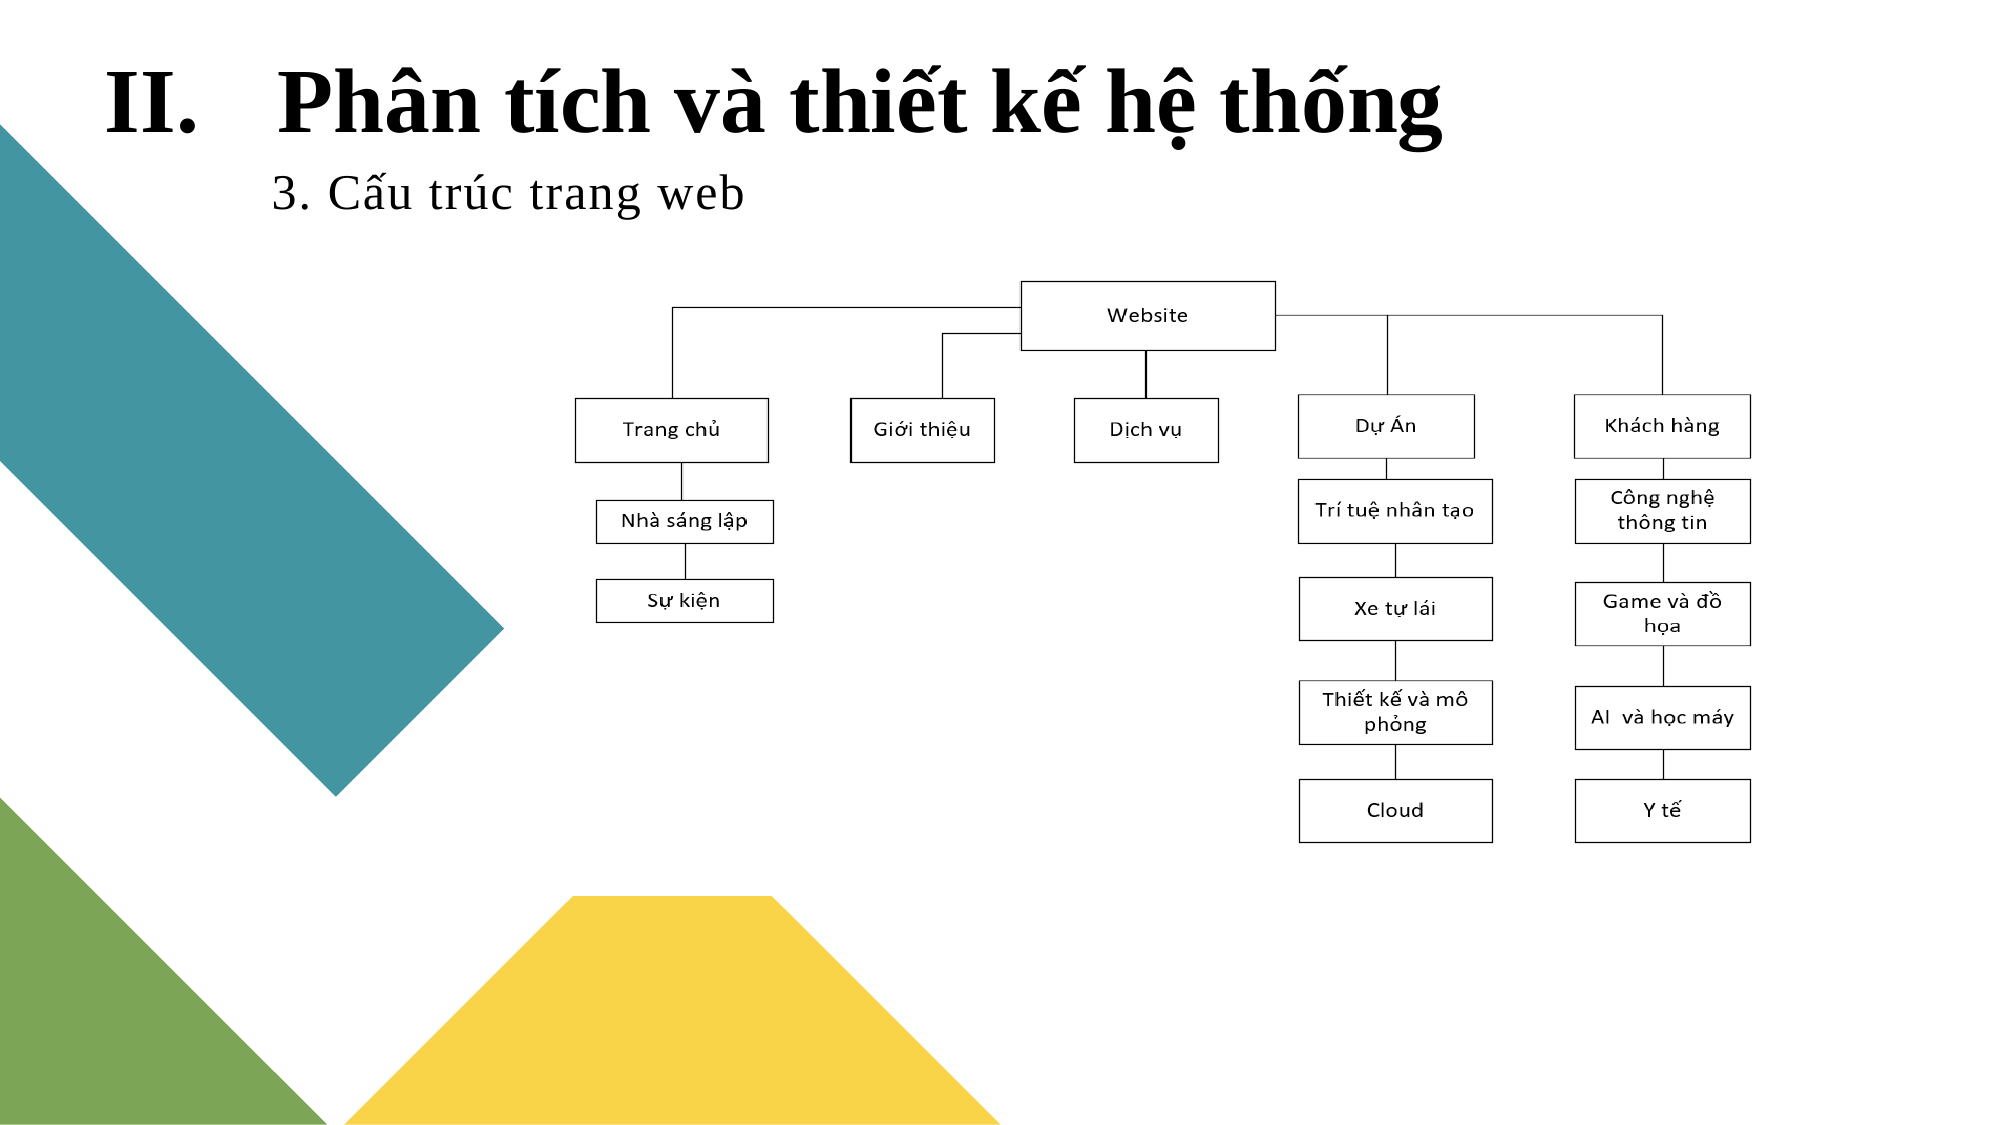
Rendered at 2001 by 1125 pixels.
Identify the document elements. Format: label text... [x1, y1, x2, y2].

picture [536, 258, 1800, 896]
text_box II. Phân tích và thiết kế hệ thống [90, 33, 1570, 159]
title 3. Cấu trúc trang web [271, 159, 1227, 279]
